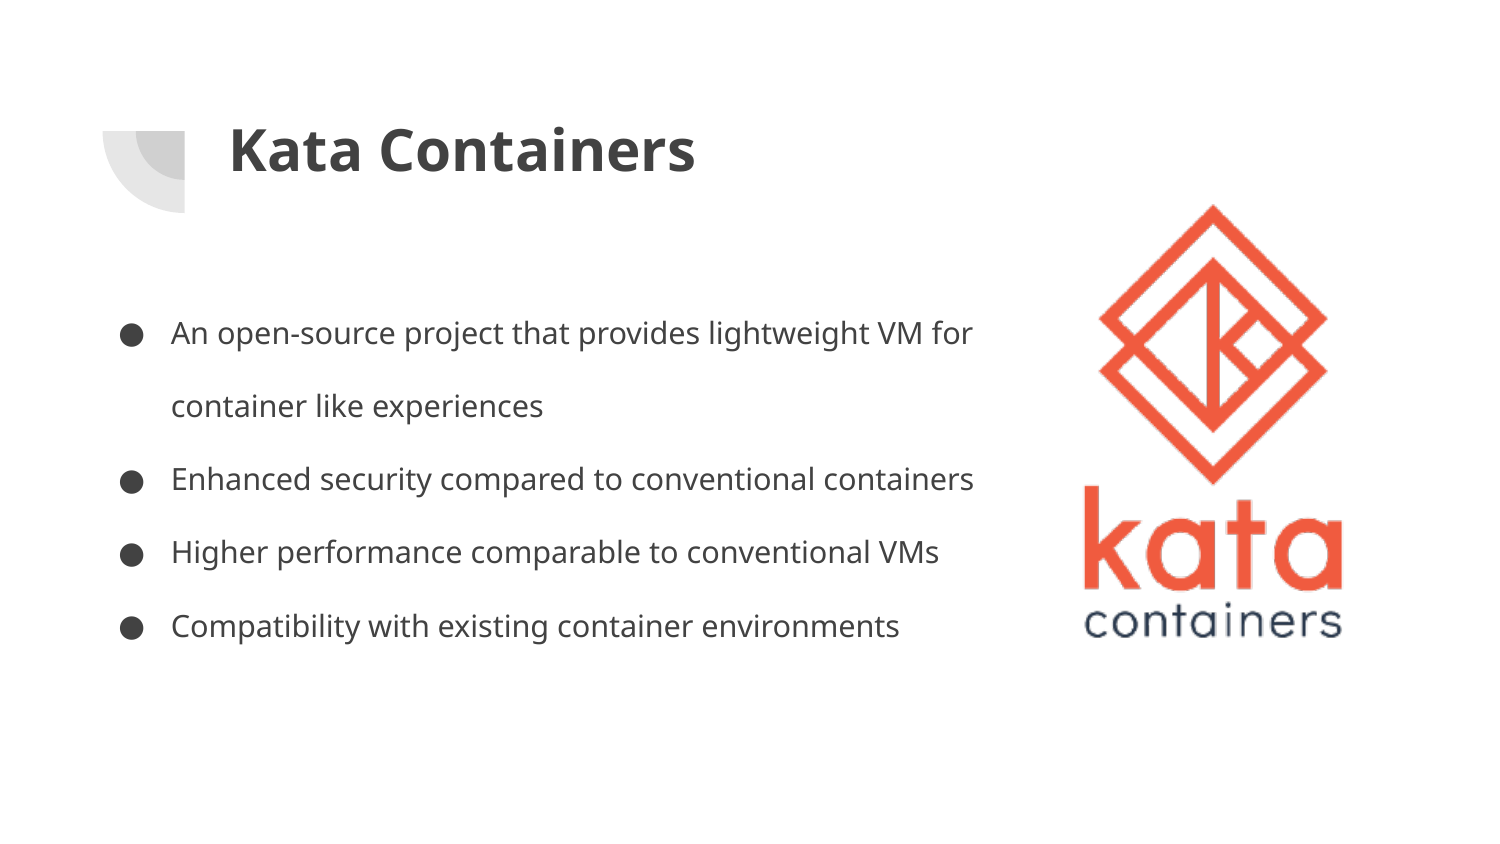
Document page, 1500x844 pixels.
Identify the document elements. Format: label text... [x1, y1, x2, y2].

list An open-source project that provides lightweight VM for container like experiences Enhanced security compared to conventional containers Higher performance comparable to conventional VMs Compatibility with existing container environments [81, 262, 995, 680]
title Kata Containers [213, 98, 1368, 262]
picture [994, 202, 1433, 641]
